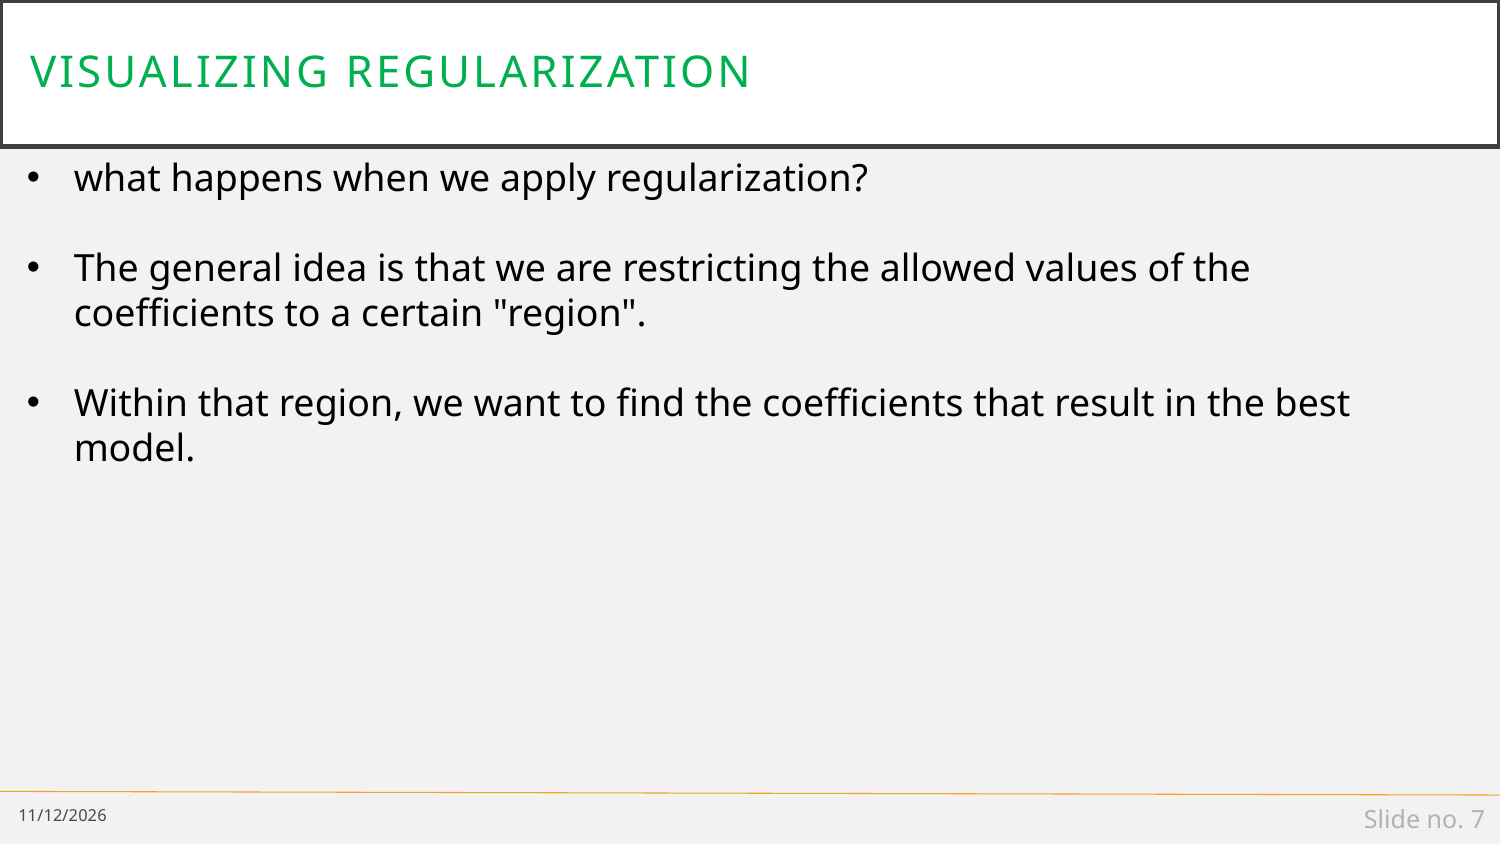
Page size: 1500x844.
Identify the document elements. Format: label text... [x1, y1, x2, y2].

title Visualizing regularization [0, 0, 1500, 149]
slide_number Slide no. 7 [1162, 797, 1500, 843]
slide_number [0, 796, 122, 837]
text_box what happens when we apply regularization? The general idea is that we are restricting the allowed values of the coefficients to a certain "region". Within that region, we want to find the coefficients that result in the best model. [12, 146, 1479, 476]
